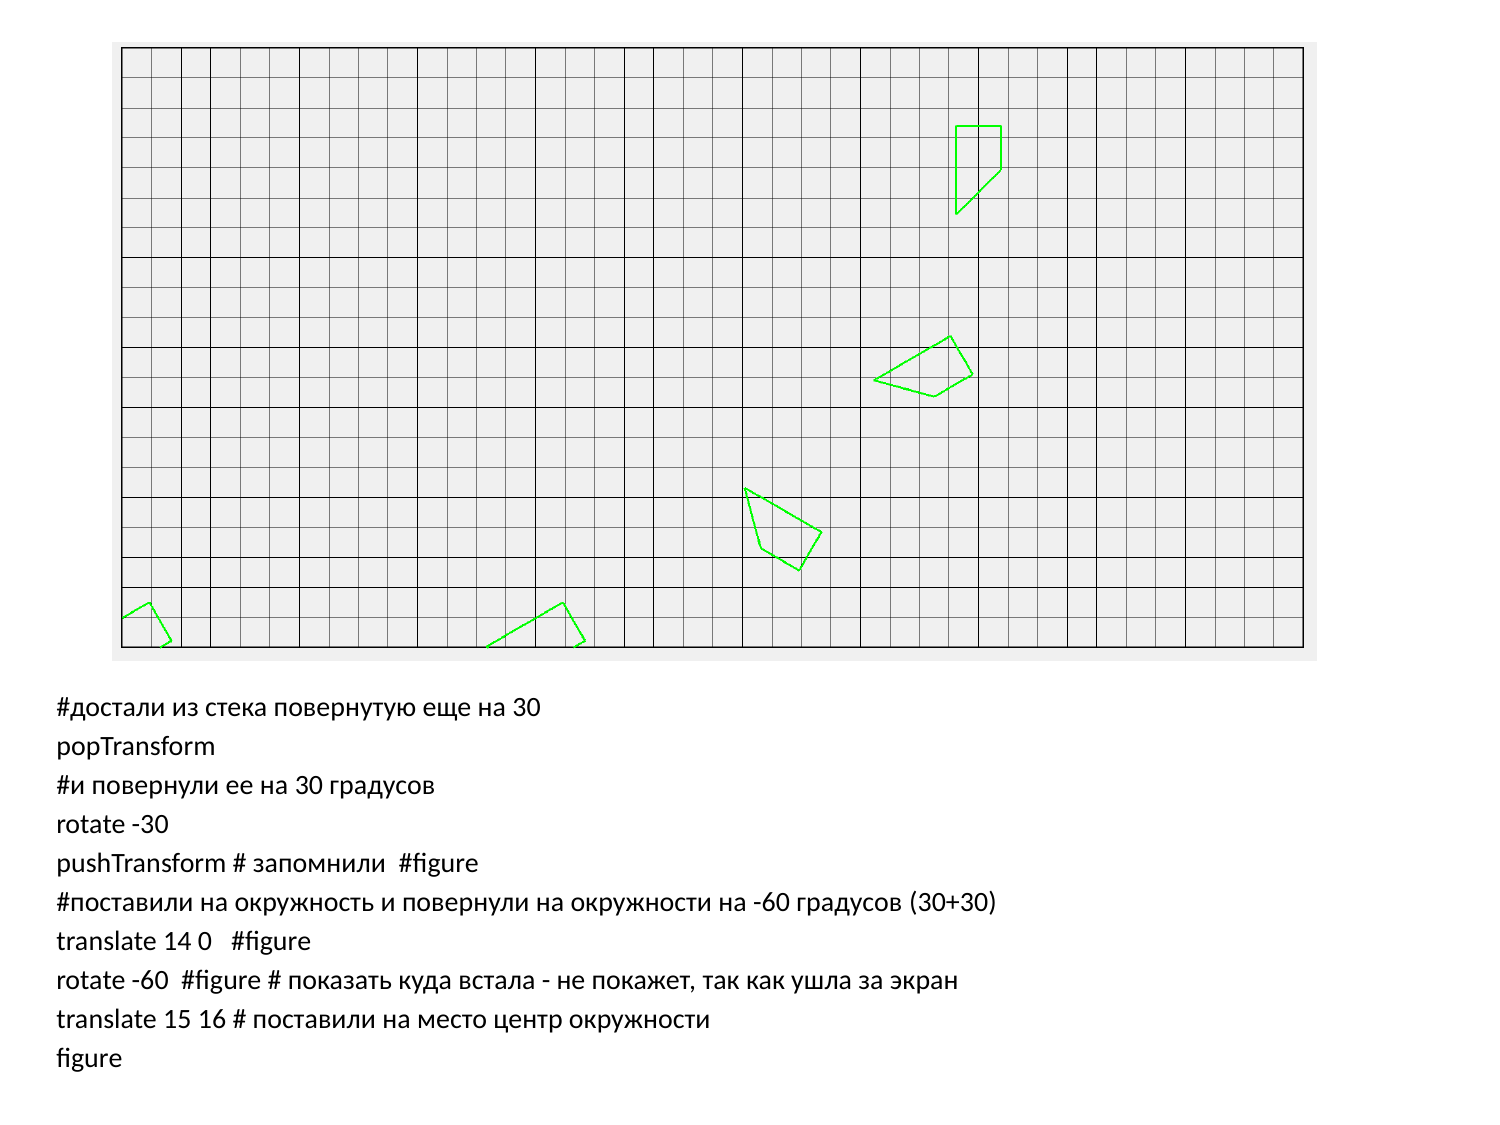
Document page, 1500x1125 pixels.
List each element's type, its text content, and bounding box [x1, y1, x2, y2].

list #достали из стека повернутую еще на 30 popTransform #и повернули ее на 30 градусов rotate -30 pushTransform # запомнили #figure #поставили на окружность и повернули на окружности на -60 градусов (30+30) translate 14 0 #figure rotate -60 #figure # показать куда встала - не покажет, так как ушла за экран translate 15 16 # поставили на место центр окружности figure [41, 680, 1447, 1083]
picture [111, 42, 1318, 661]
